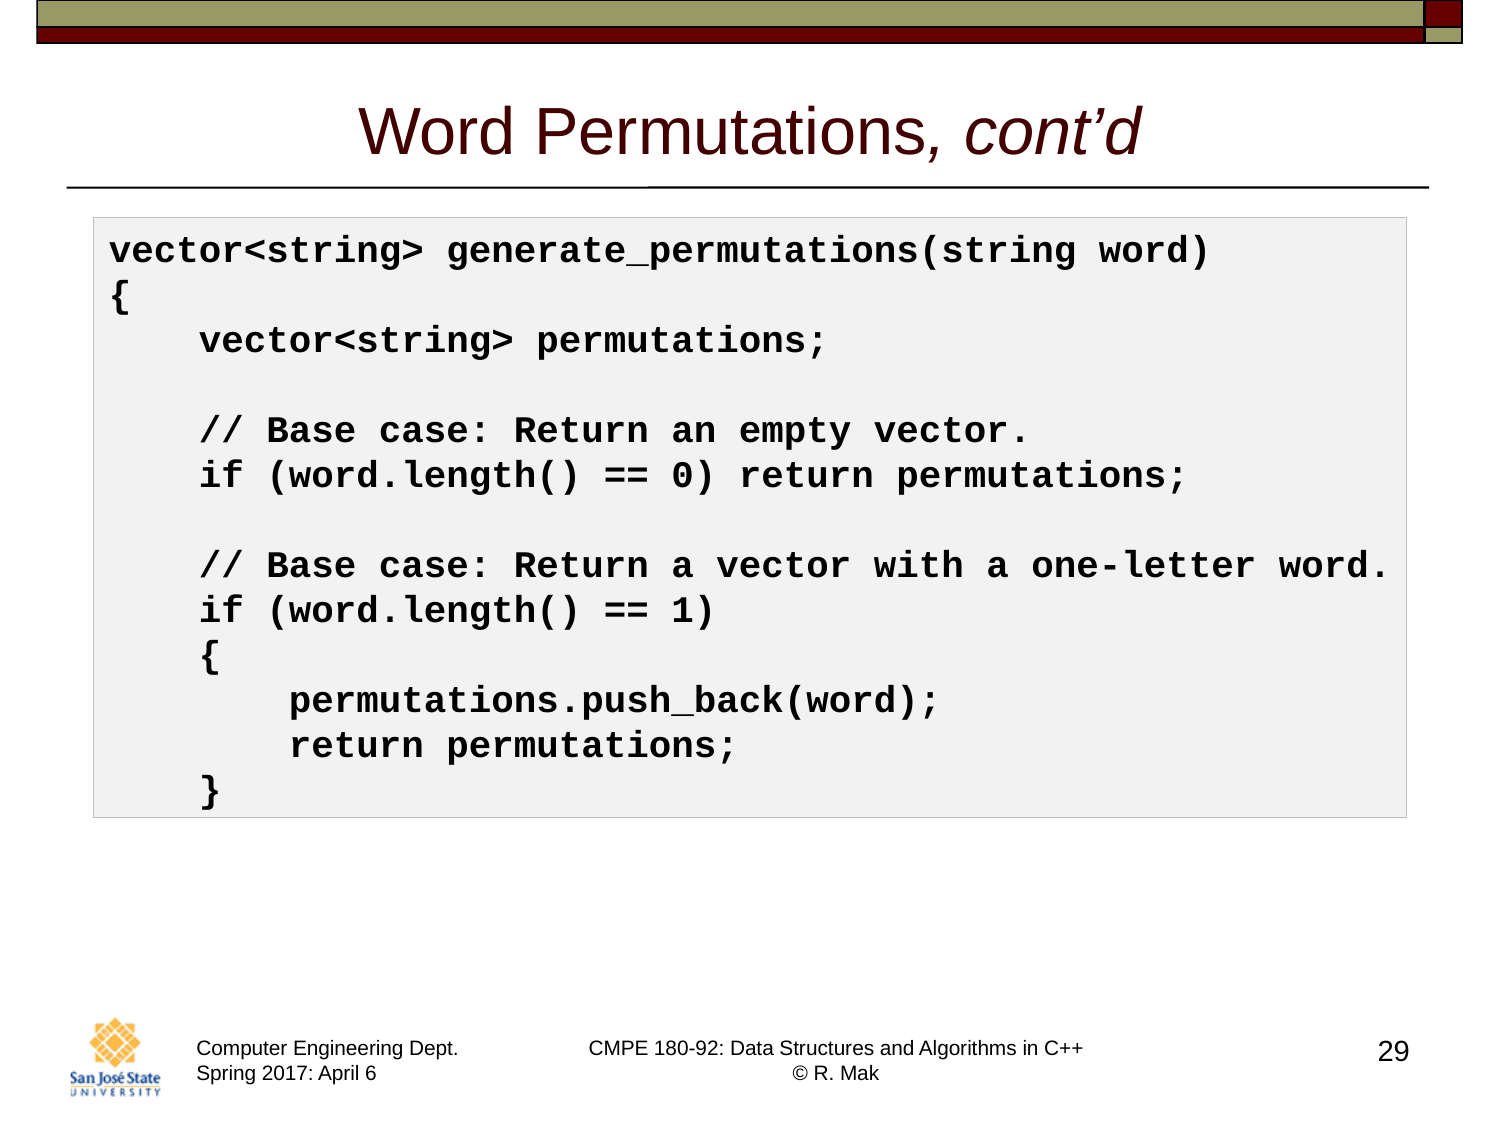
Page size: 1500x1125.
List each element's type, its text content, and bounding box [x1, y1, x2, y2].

slide_number 29 [1112, 1025, 1425, 1100]
title Word Permutations, cont’d [75, 67, 1425, 175]
picture [60, 1012, 166, 1112]
text_box vector<string> generate_permutations(string word) { vector<string> permutations; // Base case: Return an empty vector. if (word.length() == 0) return permutations; // Base case: Return a vector with a one-letter word. if (word.length() == 1) { permutations.push_back(word); return permutations; } [93, 217, 1407, 818]
